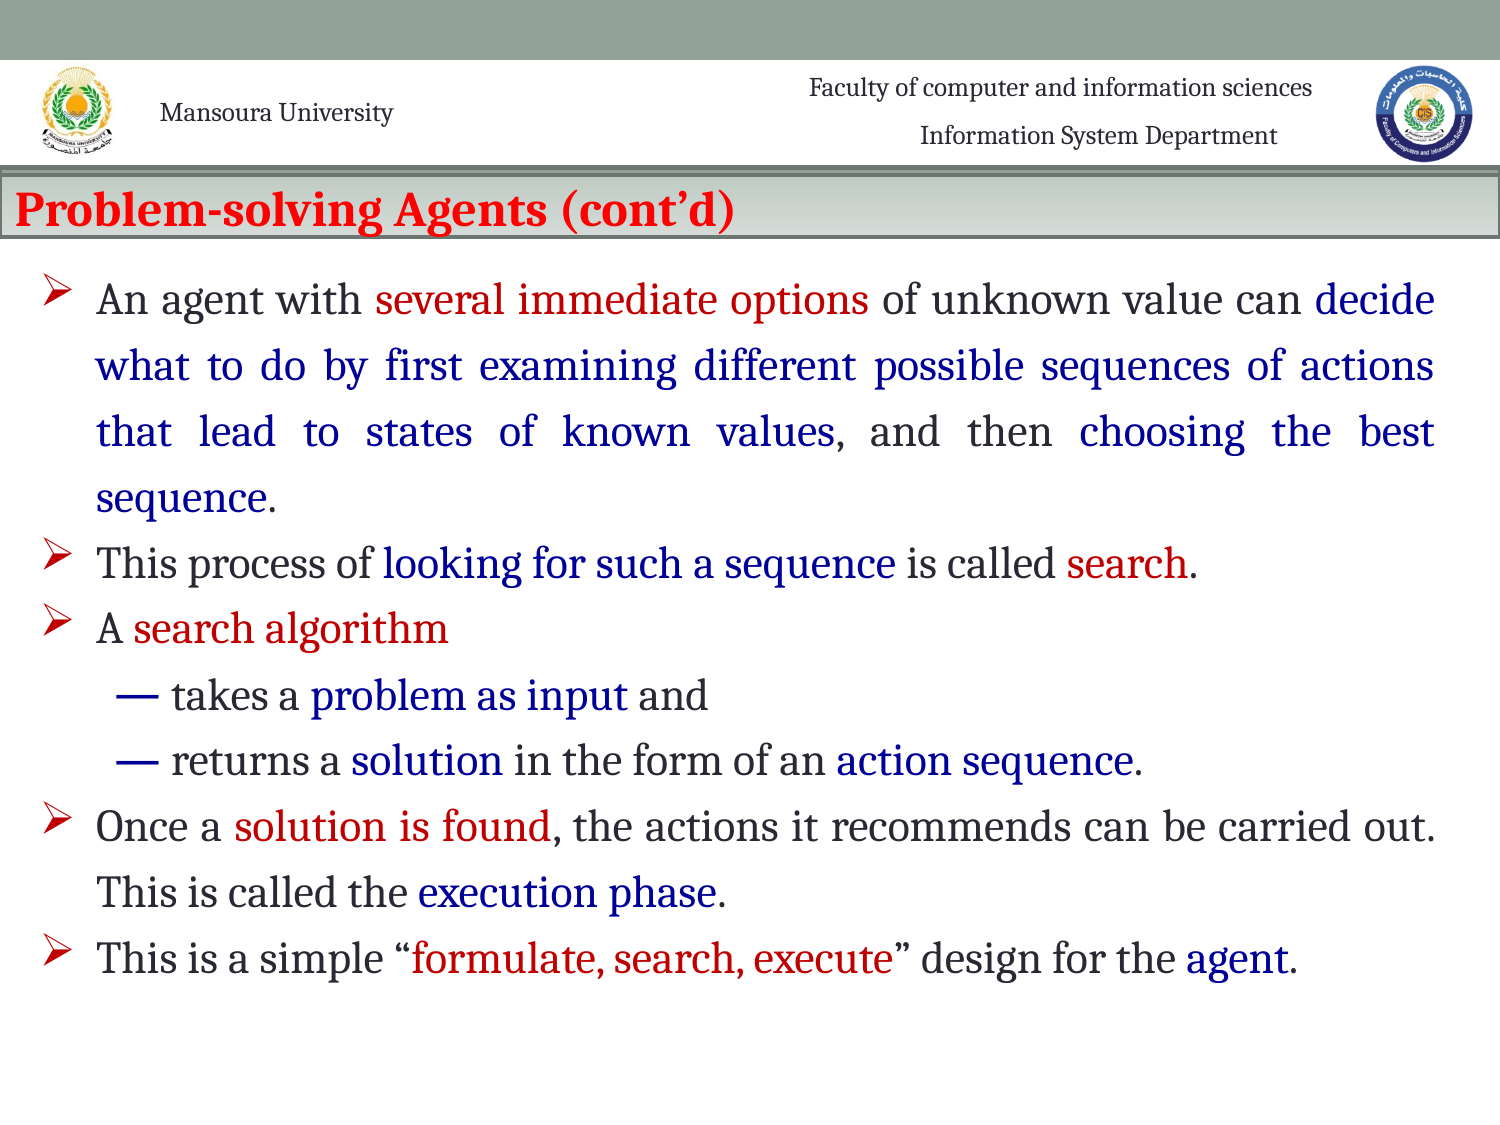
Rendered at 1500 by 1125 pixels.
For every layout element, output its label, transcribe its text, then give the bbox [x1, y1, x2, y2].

text_box [0, 165, 1500, 177]
text_box Information System Department [859, 109, 1339, 157]
text_box Faculty of computer and information sciences [771, 62, 1350, 110]
picture [37, 62, 117, 159]
text_box An agent with several immediate options of unknown value can decide what to do by first examining different possible sequences of actions that lead to states of known values, and then choosing the best sequence. This process of looking for such a sequence is called search. A search algorithm takes a problem as input and returns a solution in the form of an action sequence. Once a solution is found, the actions it recommends can be carried out. This is called the execution phase. This is a simple “formulate, search, execute” design for the agent. [24, 249, 1450, 991]
text_box Mansoura University [144, 87, 409, 135]
picture [1372, 62, 1476, 165]
text_box Problem-solving Agents (cont’d) [0, 177, 1500, 239]
